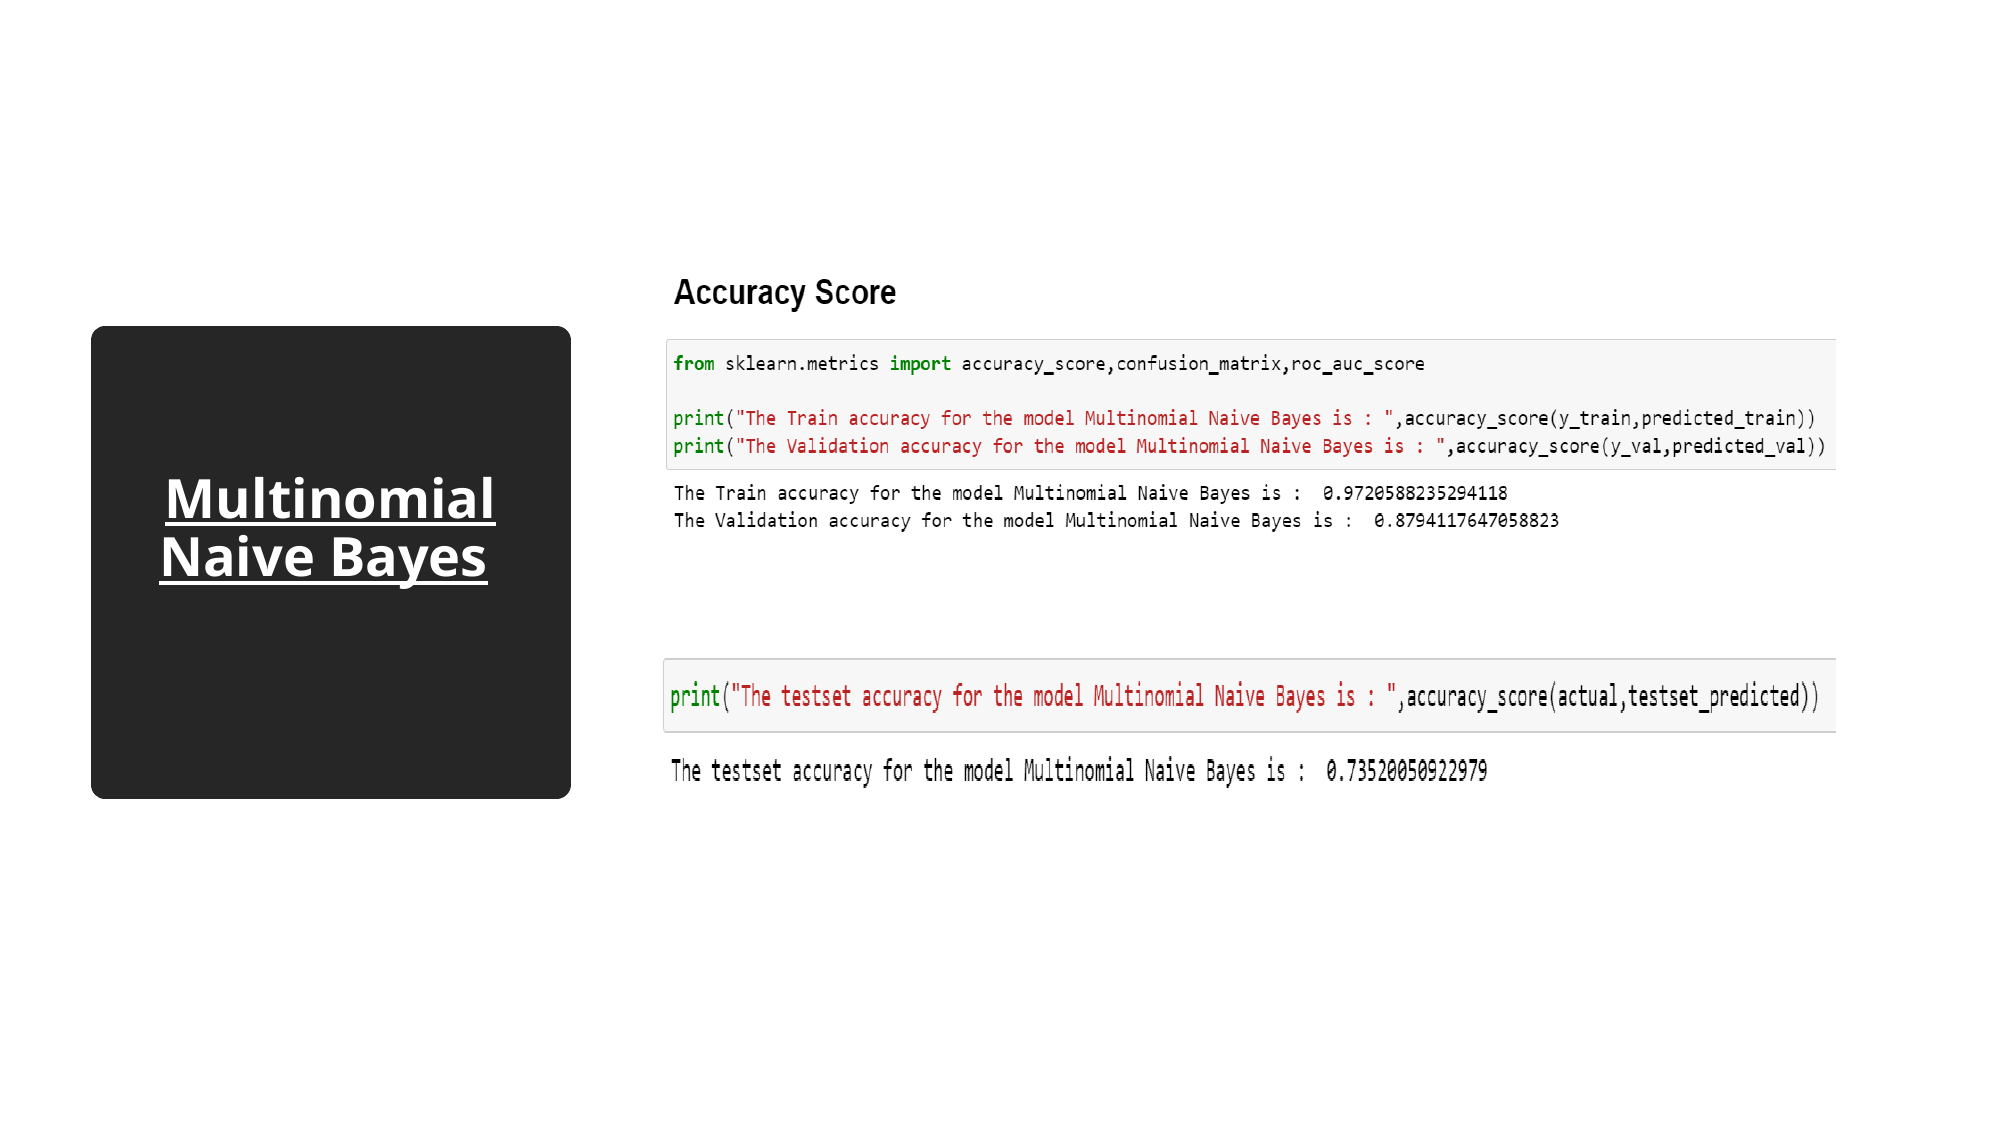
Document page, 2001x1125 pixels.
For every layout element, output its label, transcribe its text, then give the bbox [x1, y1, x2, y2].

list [656, 263, 1836, 546]
picture [656, 637, 1836, 809]
title Multinomial Naive Bayes [105, 340, 557, 785]
